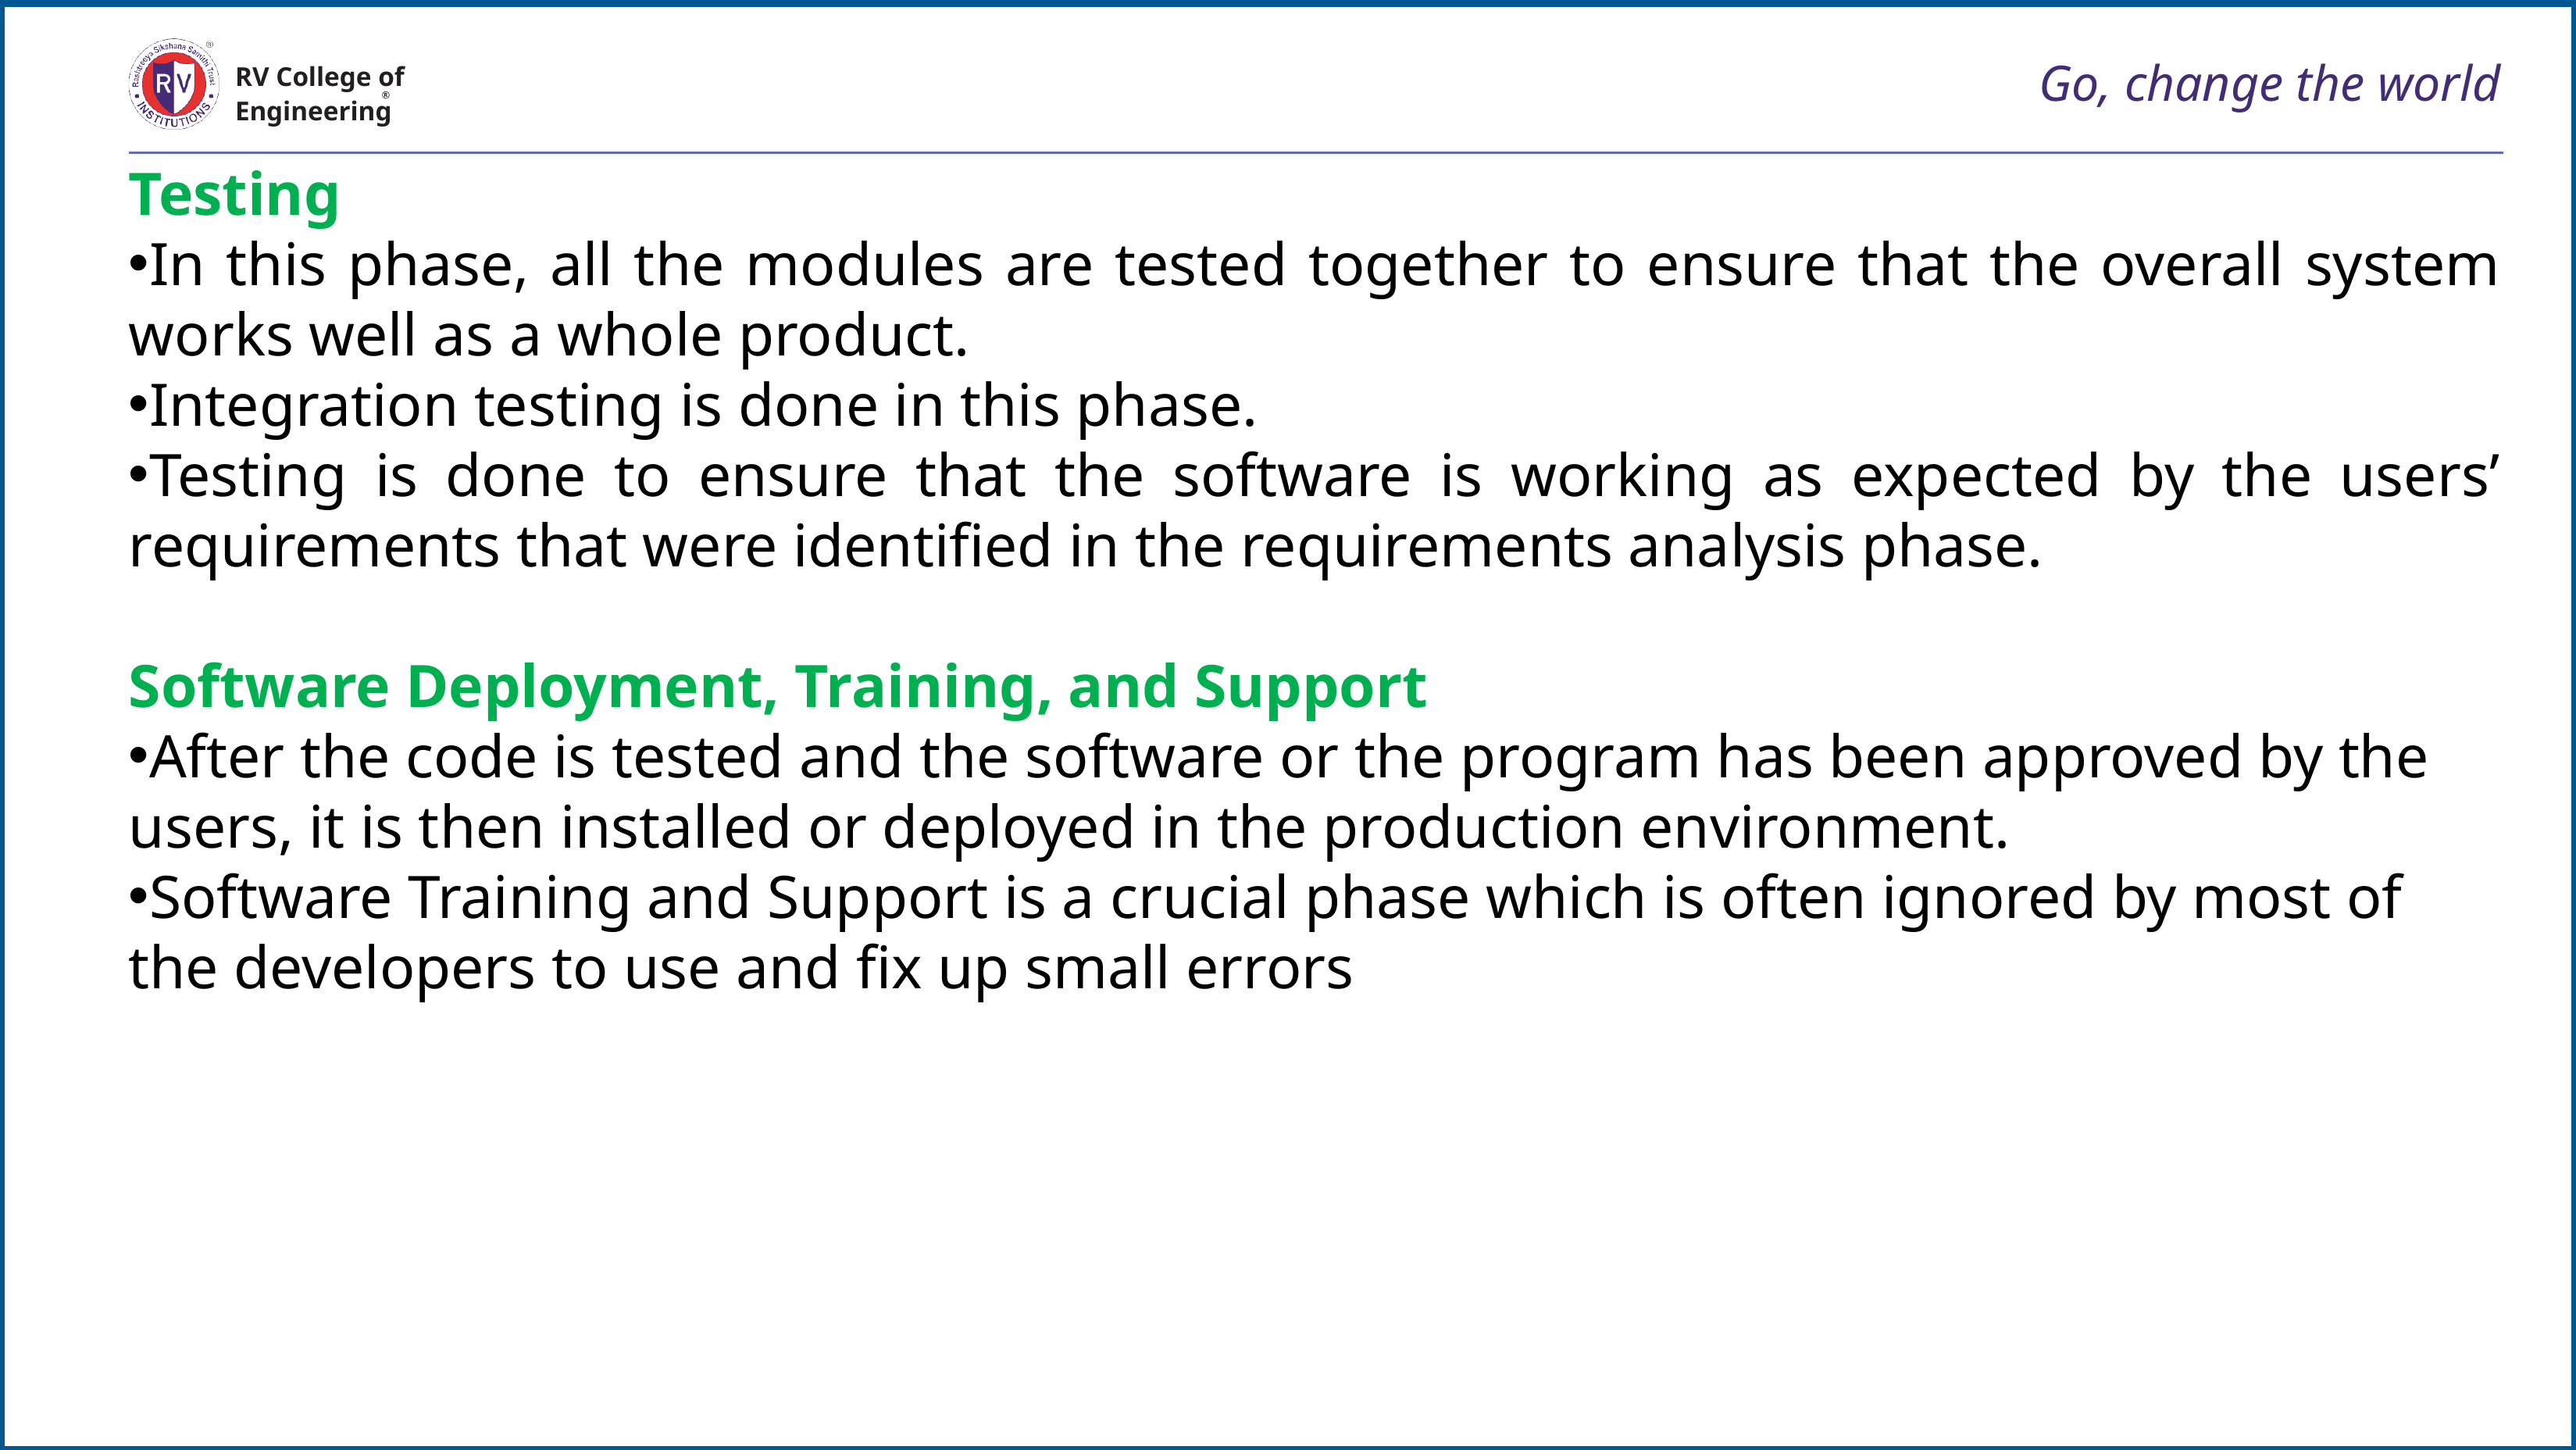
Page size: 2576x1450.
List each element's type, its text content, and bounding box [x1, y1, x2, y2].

text_box Testing In this phase, all the modules are tested together to ensure that the overall system works well as a whole product. Integration testing is done in this phase. Testing is done to ensure that the software is working as expected by the users’ requirements that were identified in the requirements analysis phase. Software Deployment, Training, and Support After the code is tested and the software or the program has been approved by the users, it is then installed or deployed in the production environment. Software Training and Support is a crucial phase which is often ignored by most of the developers to use and fix up small errors [128, 155, 2502, 1141]
text_box RV College of Engineering [233, 55, 409, 127]
title Go, change the world [2029, 52, 2502, 295]
text_box [128, 38, 219, 130]
text_box [0, 2, 2576, 1450]
